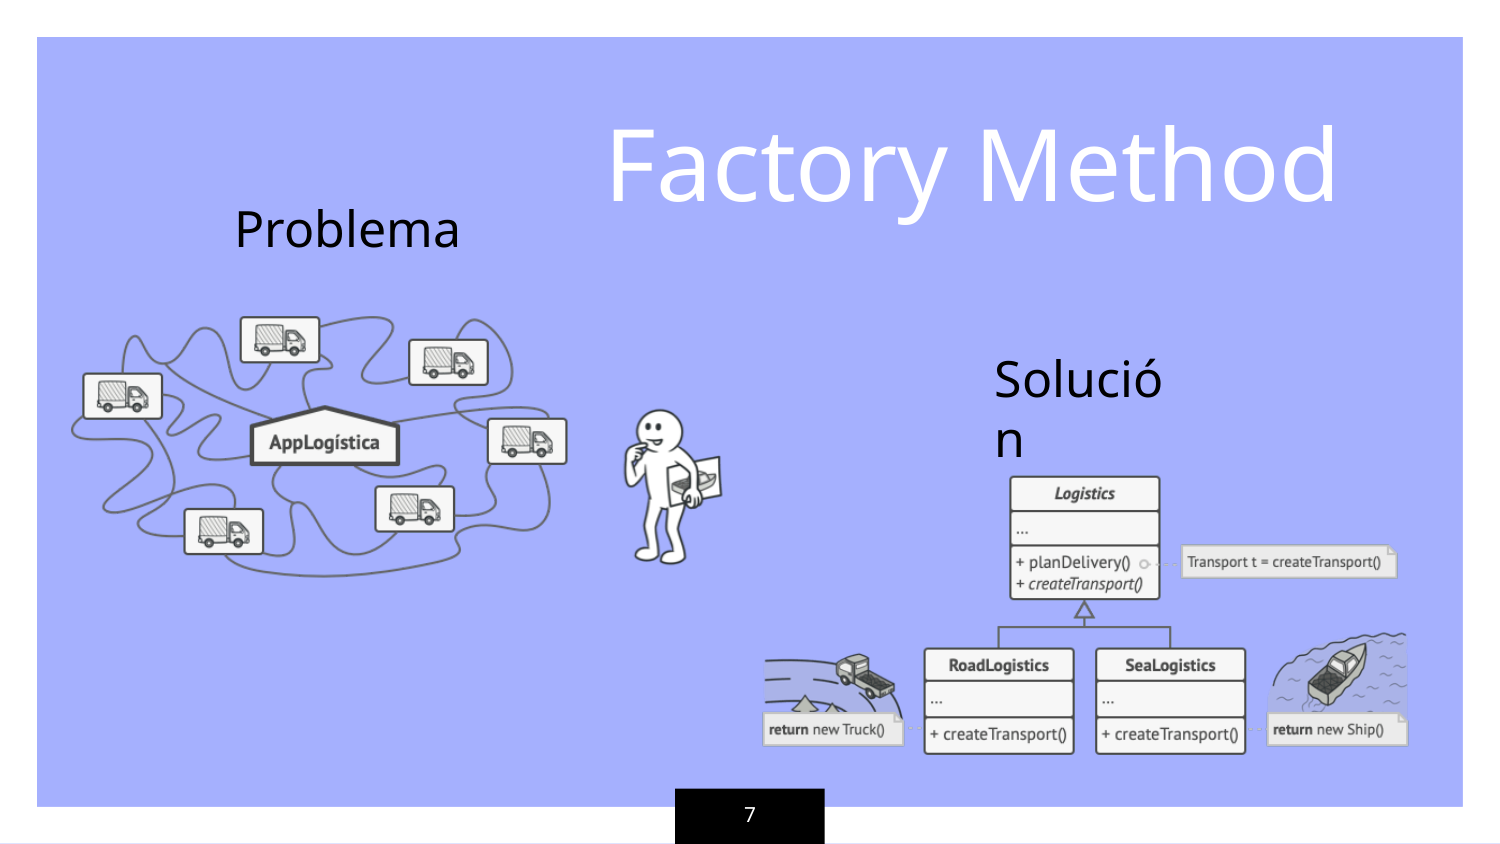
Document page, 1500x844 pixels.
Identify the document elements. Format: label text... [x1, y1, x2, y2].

picture [60, 306, 735, 588]
subtitle Problema [187, 182, 508, 265]
title Factory Method [531, 63, 1463, 254]
picture [753, 465, 1419, 756]
slide_number ‹#› [675, 788, 825, 844]
subtitle Solución [979, 332, 1207, 414]
